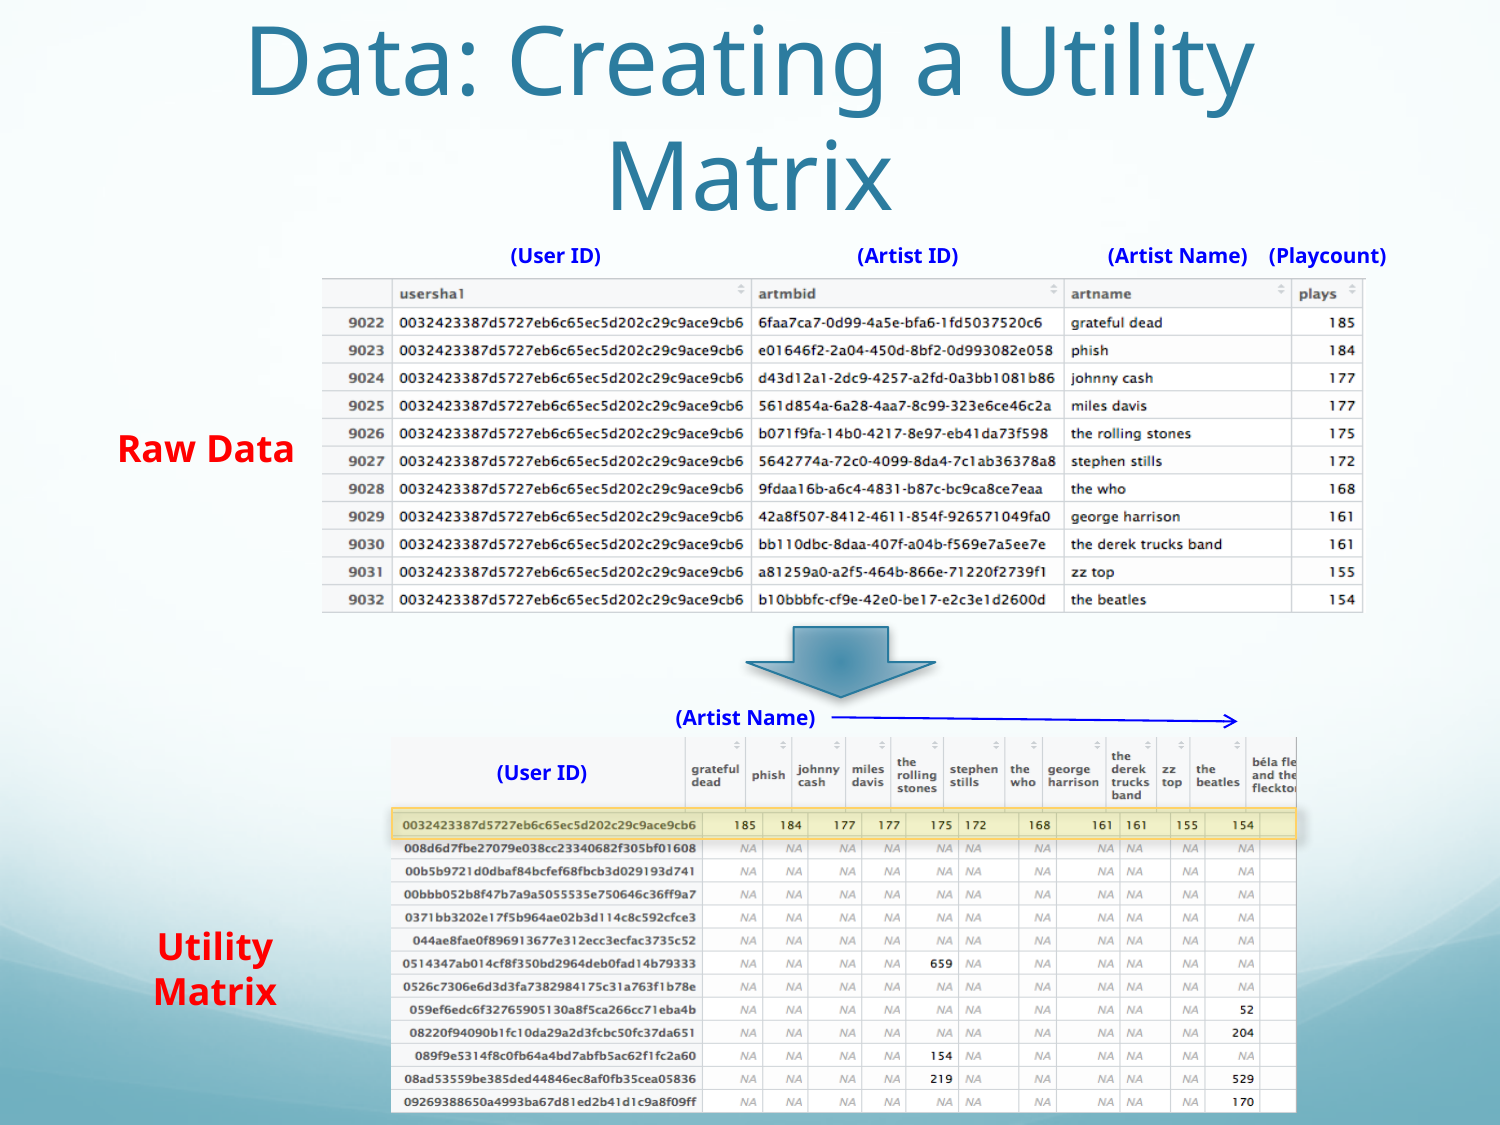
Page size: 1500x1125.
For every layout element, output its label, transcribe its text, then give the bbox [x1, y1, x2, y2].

text_box (Playcount) [1254, 234, 1425, 275]
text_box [831, 717, 1239, 722]
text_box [89, 277, 1367, 1113]
text_box (Artist Name) [1093, 234, 1254, 274]
title Data: Creating a Utility Matrix [90, 17, 1410, 237]
text_box (User ID) [495, 234, 627, 274]
text_box (Artist ID) [842, 234, 974, 274]
